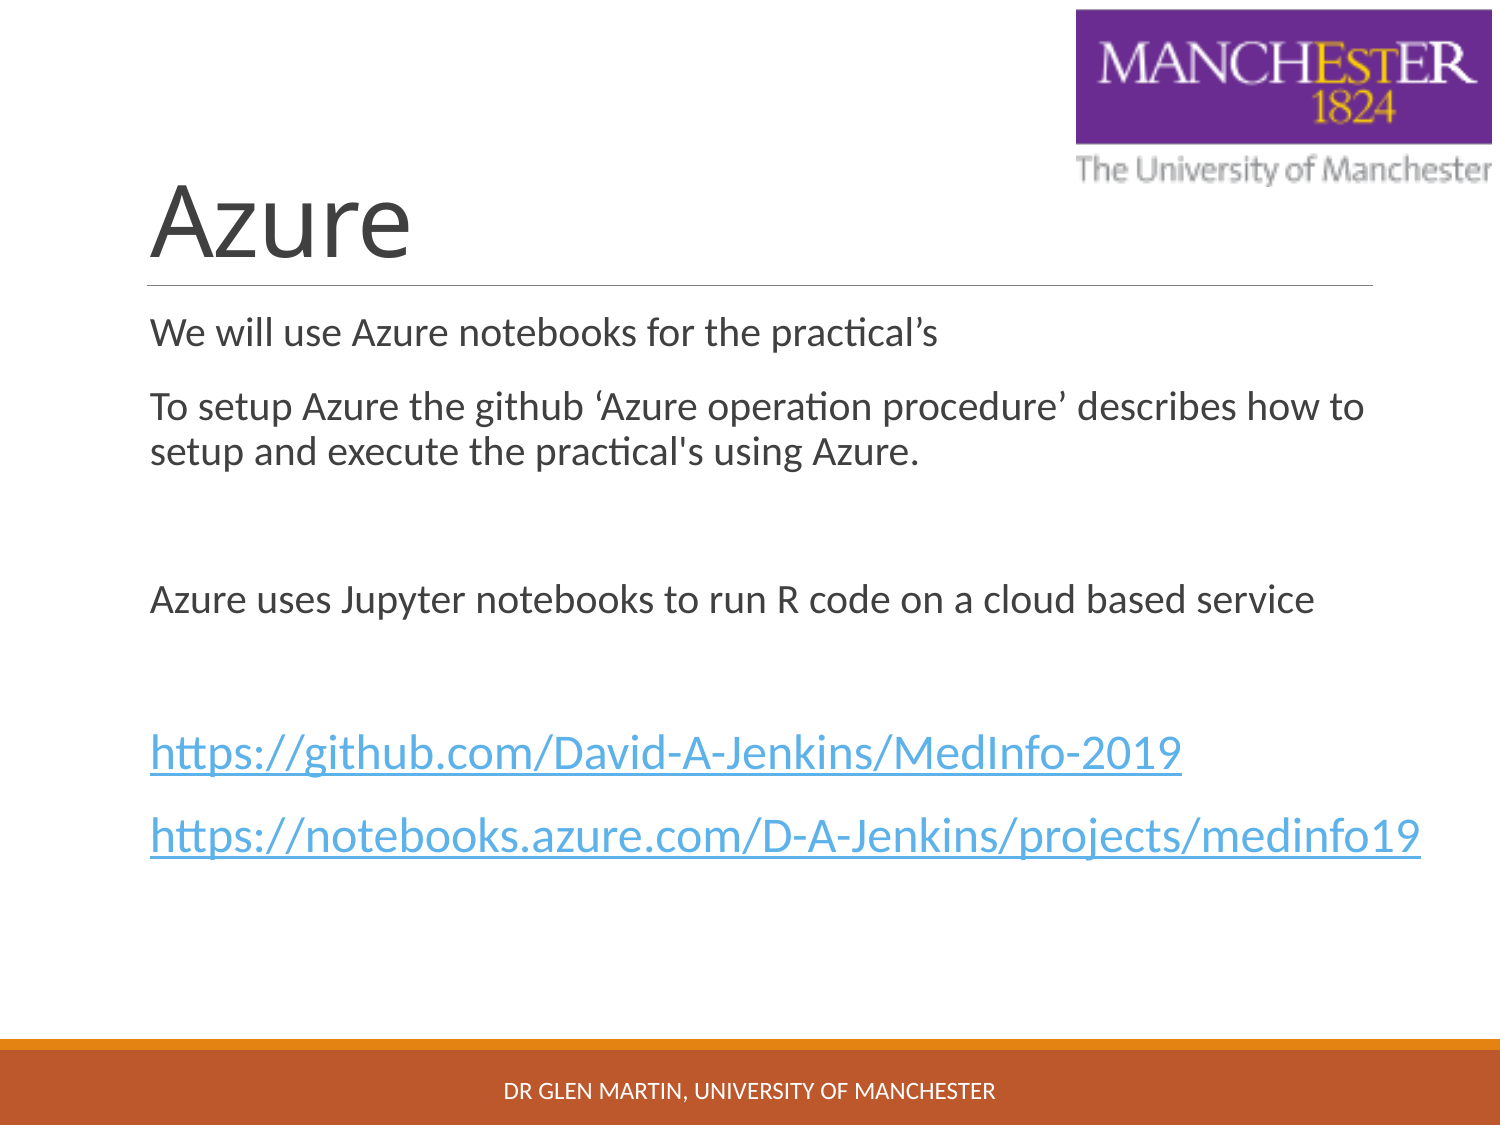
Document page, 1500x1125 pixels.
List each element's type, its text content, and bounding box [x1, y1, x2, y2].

list We will use Azure notebooks for the practical’s To setup Azure the github ‘Azure operation procedure’ describes how to setup and execute the practical's using Azure. Azure uses Jupyter notebooks to run R code on a cloud based service https://github.com/David-A-Jenkins/MedInfo-2019 https://notebooks.azure.com/D-A-Jenkins/projects/medinfo19 [135, 302, 1446, 963]
footer Dr Glen Martin, University of Manchester [453, 1059, 1047, 1120]
title Azure [135, 47, 1047, 285]
